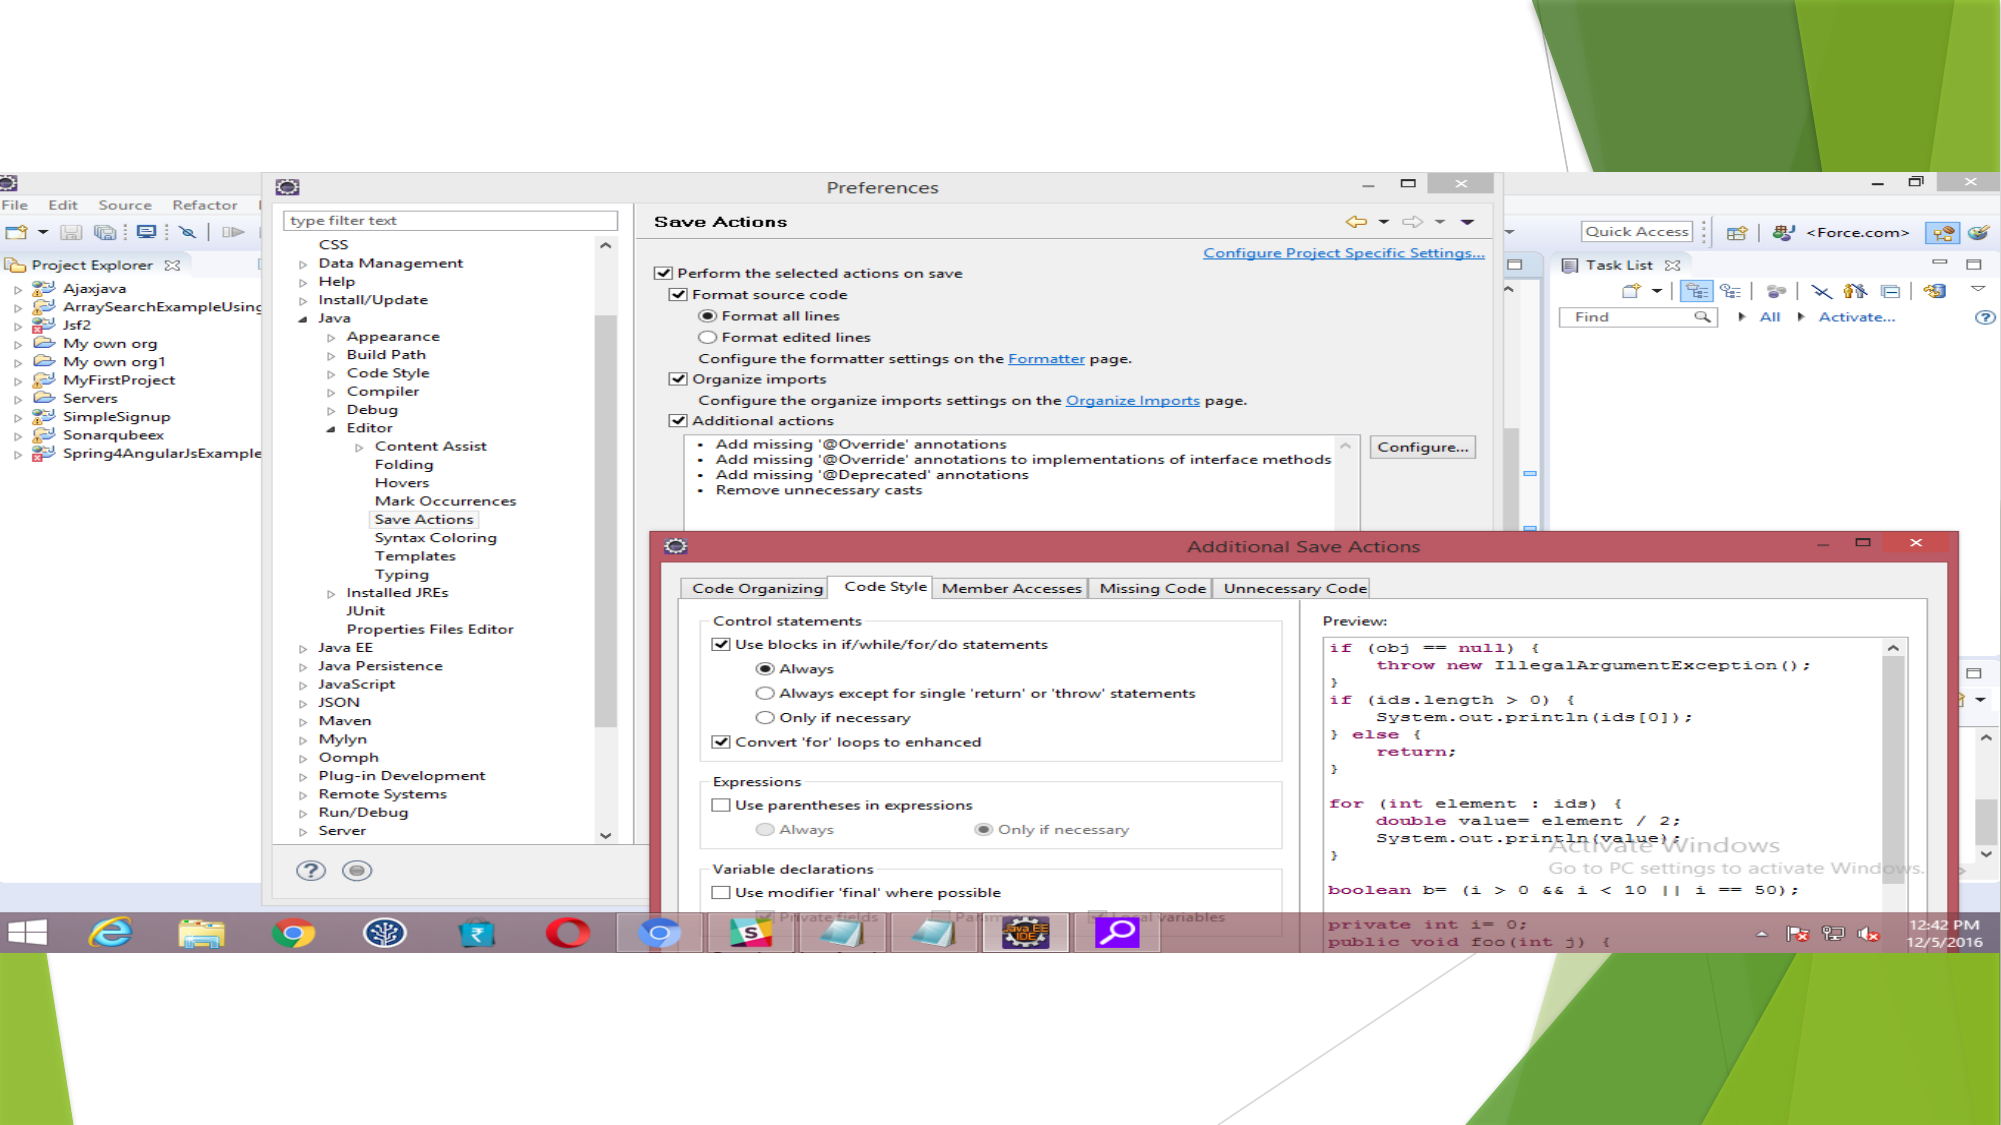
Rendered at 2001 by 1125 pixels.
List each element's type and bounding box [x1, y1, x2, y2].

picture [0, 172, 2000, 953]
